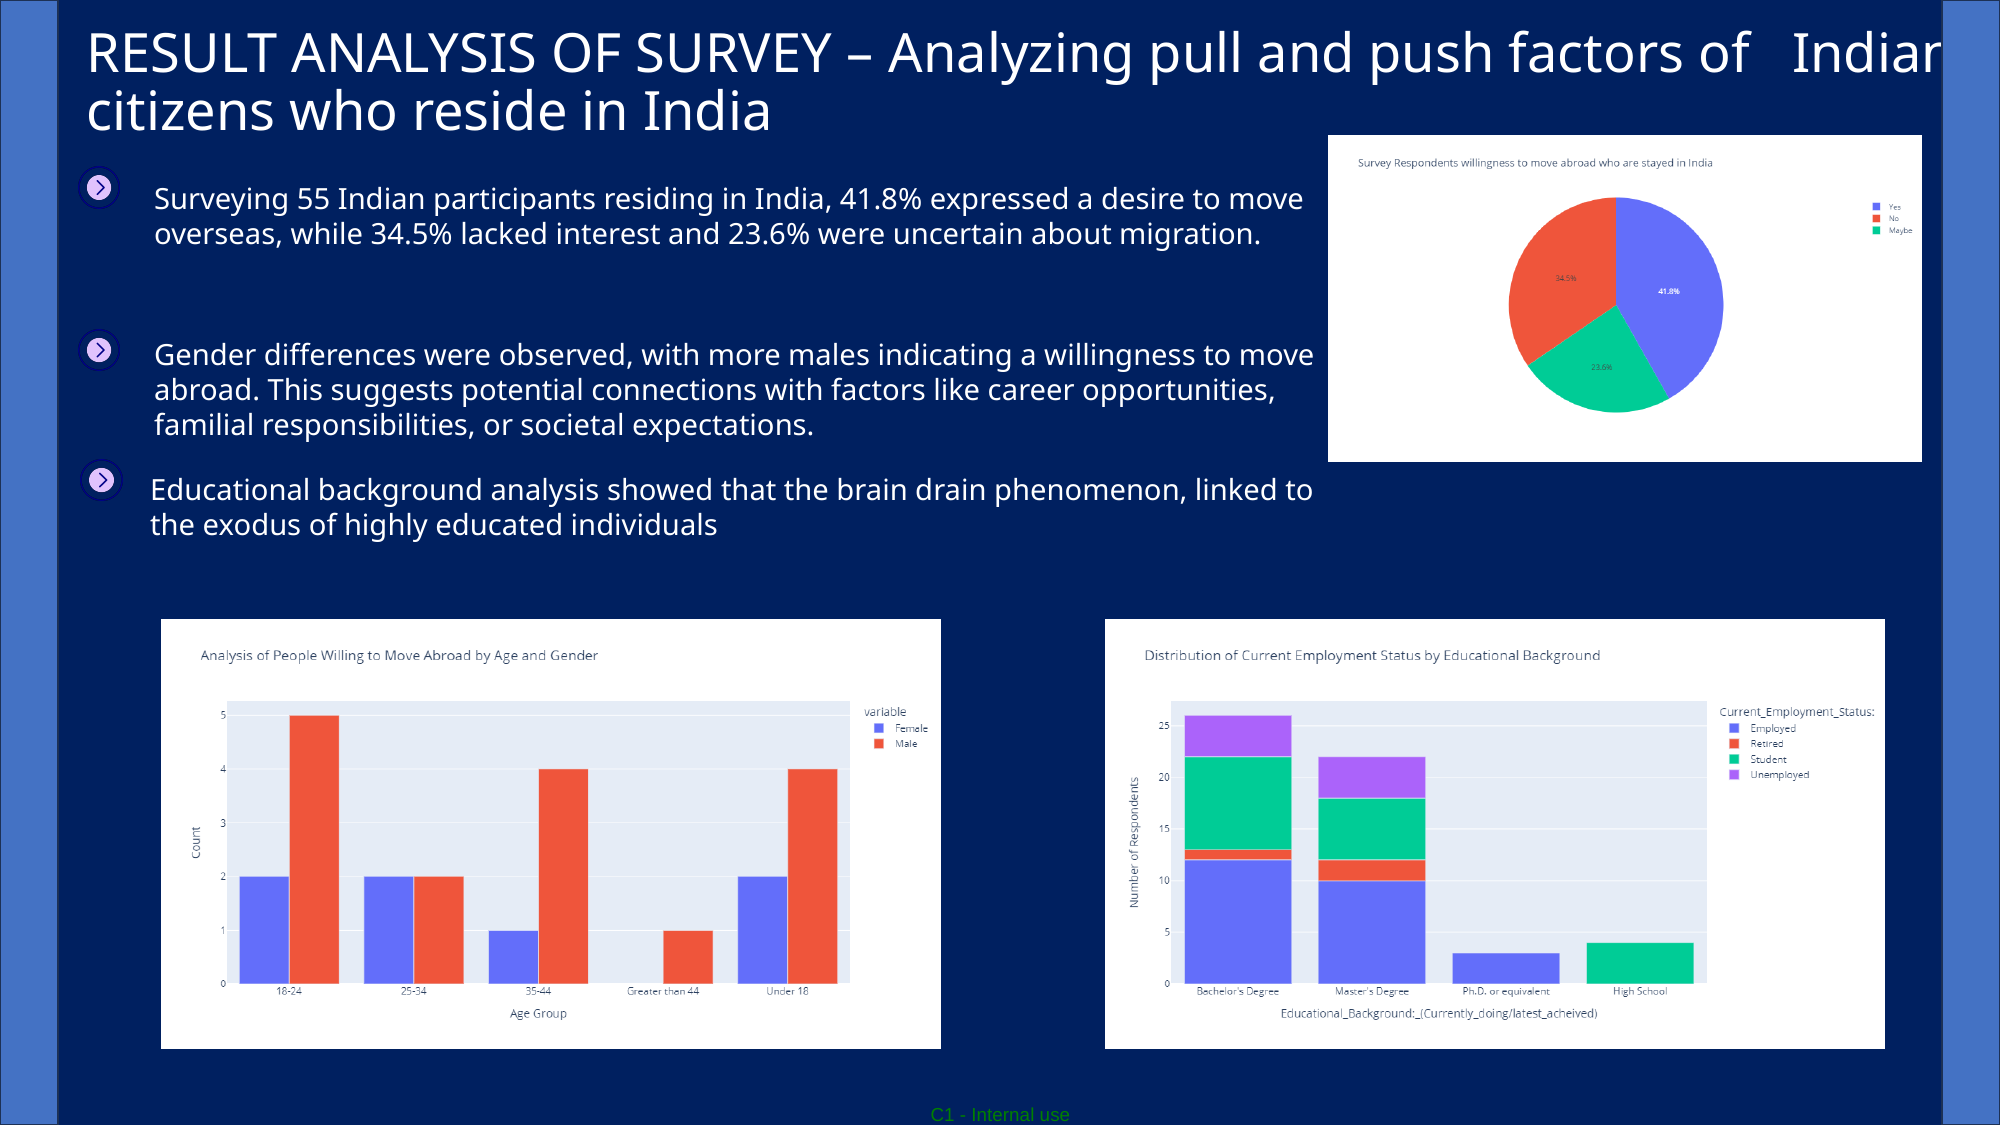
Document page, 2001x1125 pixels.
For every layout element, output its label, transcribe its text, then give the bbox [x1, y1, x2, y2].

picture [77, 166, 120, 209]
text_box Gender differences were observed, with more males indicating a willingness to move abroad. This suggests potential connections with factors like career opportunities, familial responsibilities, or societal expectations. [139, 329, 1328, 449]
picture [161, 619, 941, 1049]
picture [77, 329, 120, 371]
subtitle RESULT ANALYSIS OF SURVEY – Analyzing pull and push factors of Indian citizens who reside in India [71, 18, 1941, 160]
picture [1328, 135, 1922, 462]
picture [1105, 619, 1886, 1049]
text_box Surveying 55 Indian participants residing in India, 41.8% expressed a desire to move overseas, while 34.5% lacked interest and 23.6% were uncertain about migration. [139, 172, 1328, 258]
text_box [0, 0, 59, 1125]
picture [80, 459, 123, 501]
text_box [58, 88, 1852, 231]
text_box [1941, 0, 2000, 1125]
text_box Educational background analysis showed that the brain drain phenomenon, linked to the exodus of highly educated individuals [135, 463, 1343, 549]
